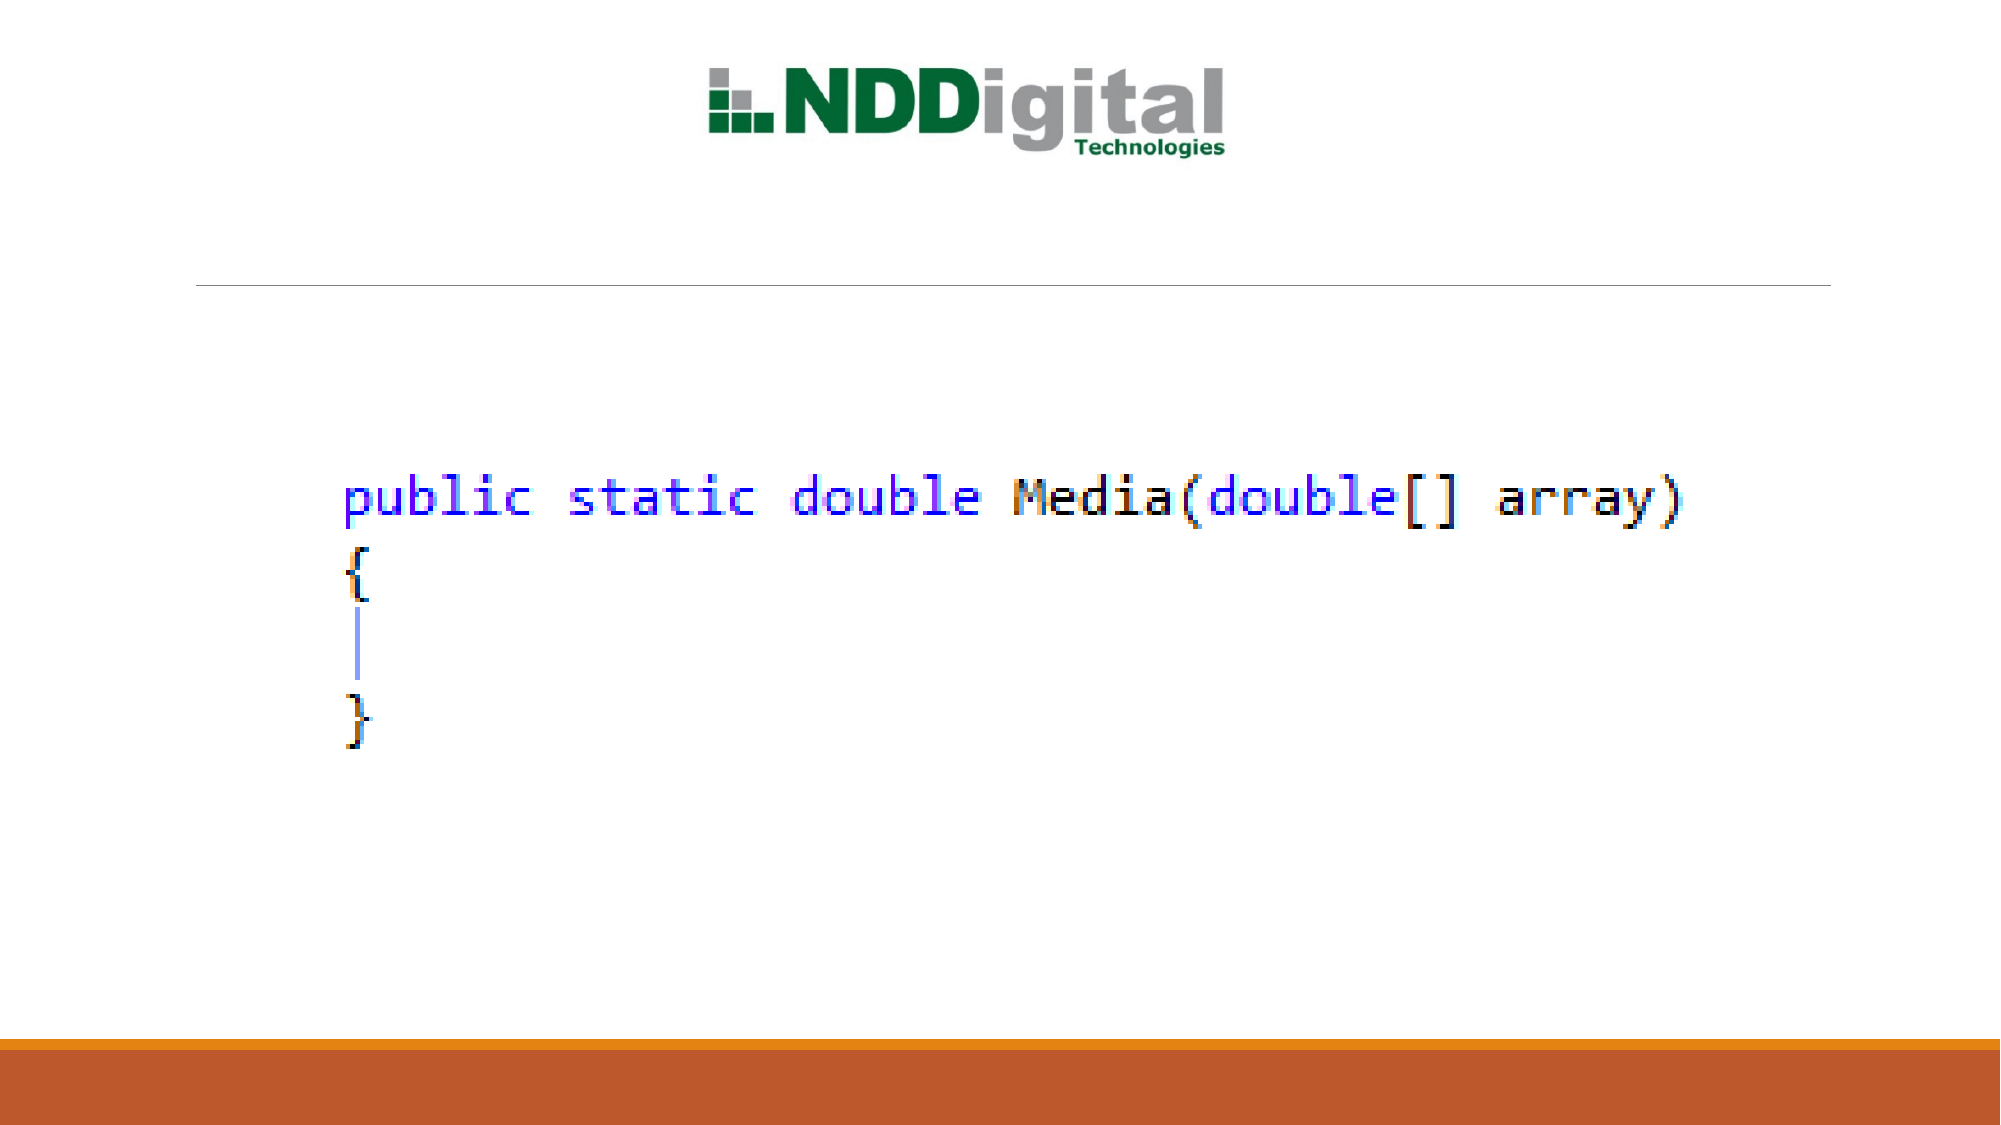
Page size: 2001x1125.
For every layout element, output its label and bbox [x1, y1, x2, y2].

picture [327, 469, 1688, 764]
picture [684, 0, 1249, 180]
